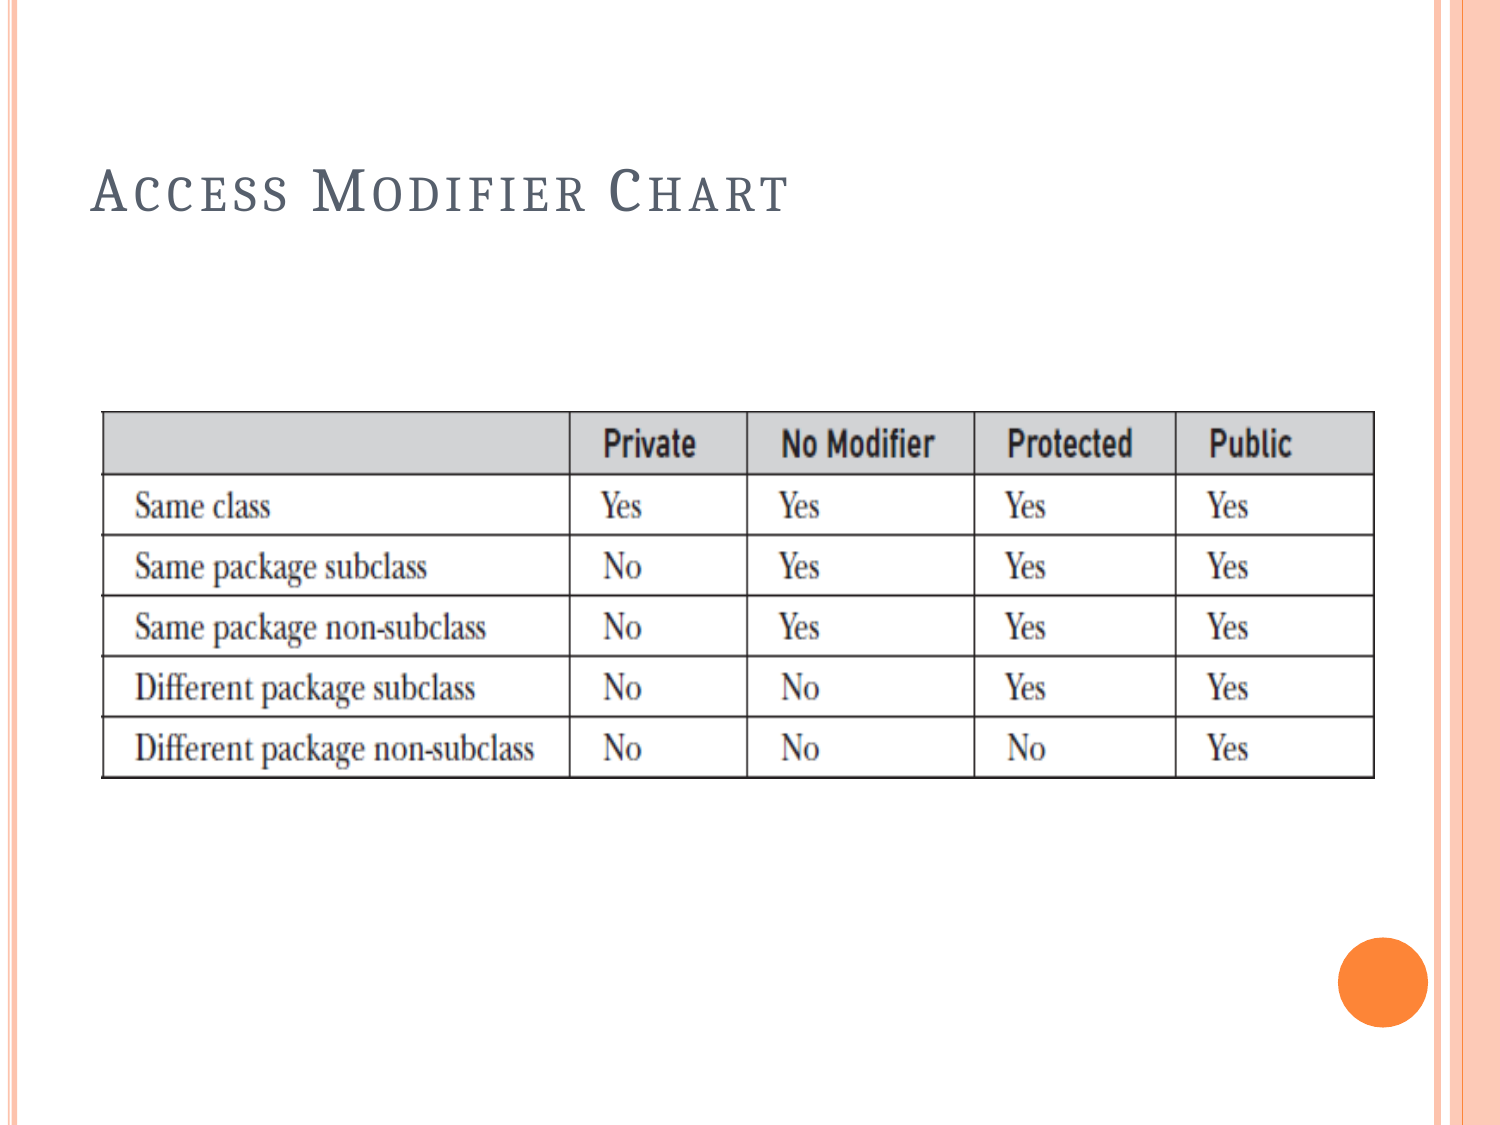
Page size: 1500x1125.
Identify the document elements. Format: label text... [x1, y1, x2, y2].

picture [101, 410, 1376, 779]
title ACCESS MODIFIER CHART [87, 147, 820, 337]
